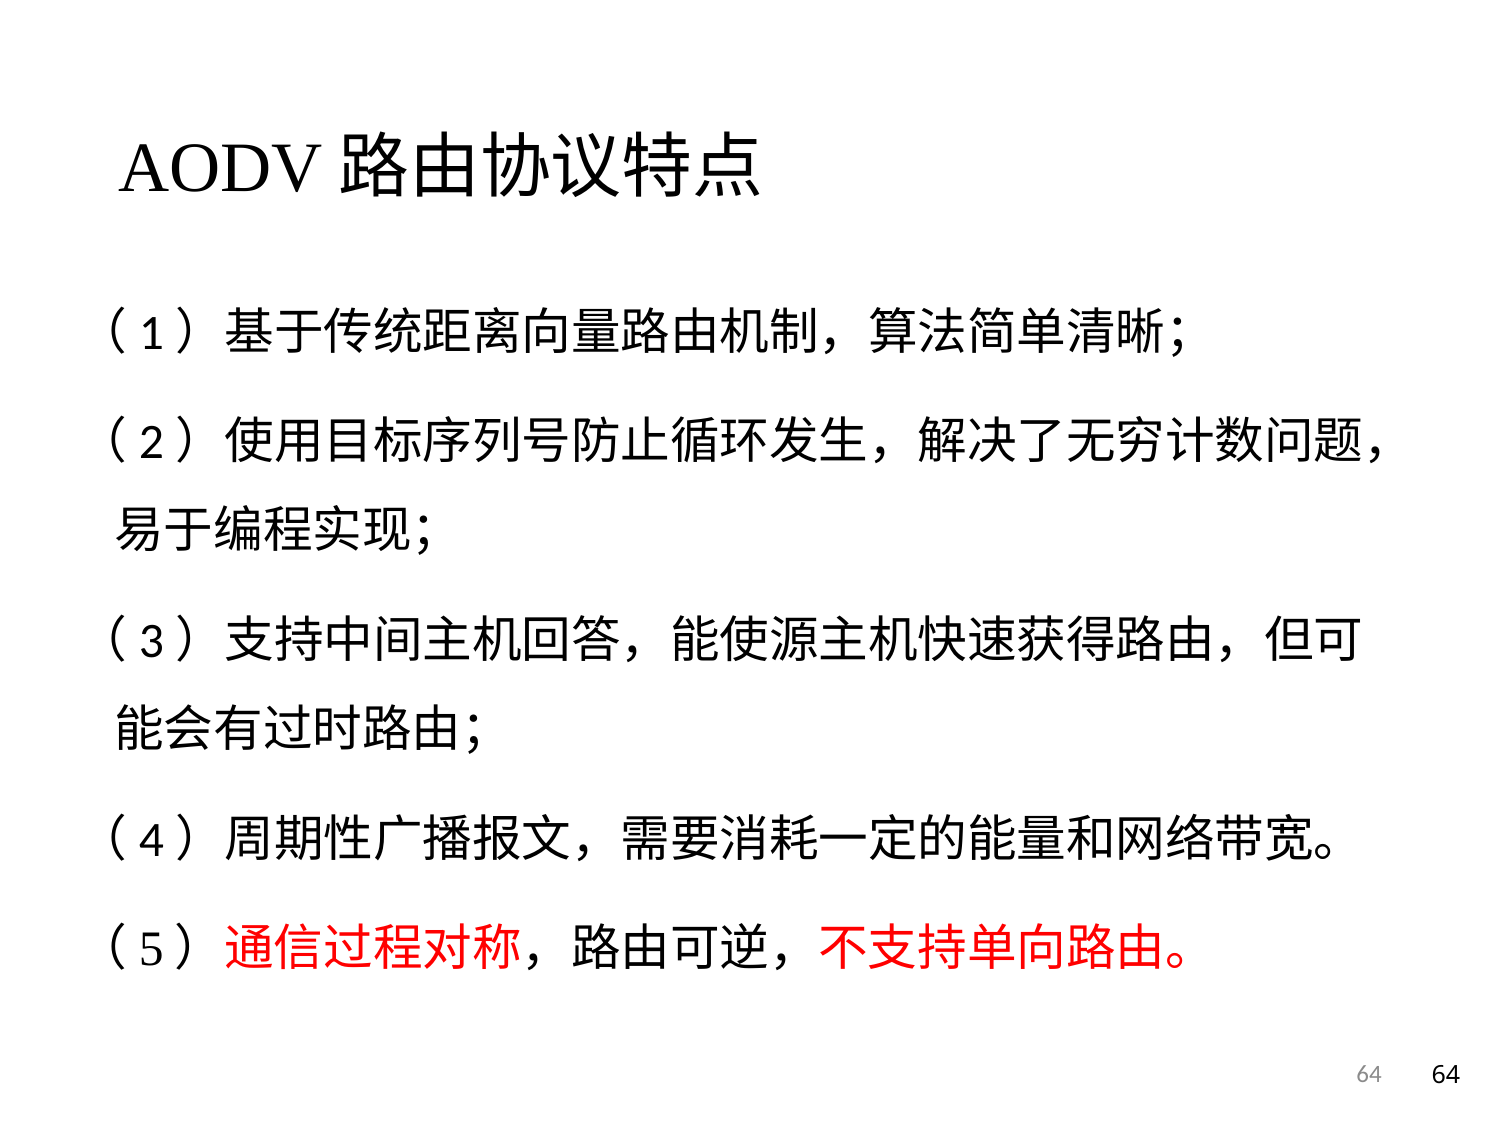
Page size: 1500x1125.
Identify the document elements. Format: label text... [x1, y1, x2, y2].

slide_number 64 [1059, 1042, 1397, 1103]
text_box 64 [1125, 1024, 1475, 1100]
title AODV路由协议特点 [103, 59, 1397, 262]
list （1）基于传统距离向量路由机制，算法简单清晰； （2）使用目标序列号防止循环发生，解决了无穷计数问题，易于编程实现； （3）支持中间主机回答，能使源主机快速获得路由，但可能会有过时路由； （4）周期性广播报文，需要消耗一定的能量和网络带宽。 （5）通信过程对称，路由可逆，不支持单向路由。 [62, 262, 1400, 988]
